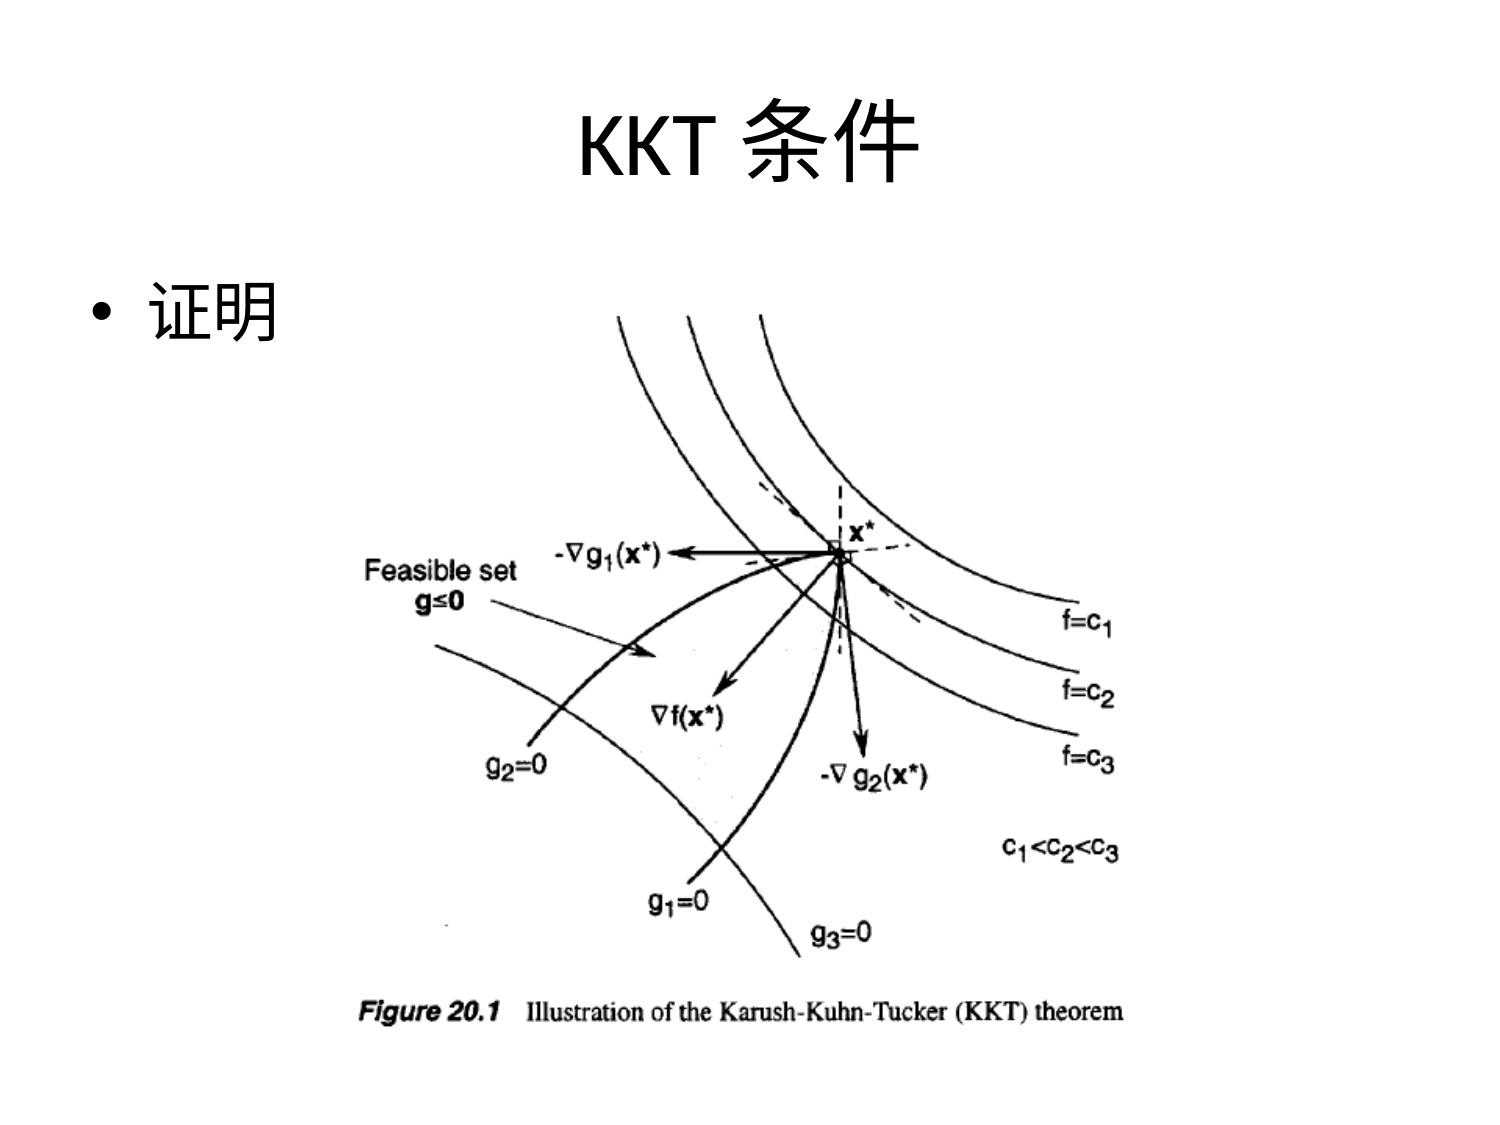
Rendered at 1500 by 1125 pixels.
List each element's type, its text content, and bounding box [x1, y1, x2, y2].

picture [291, 282, 1209, 1047]
list 证明 [75, 262, 1425, 1005]
title KKT条件 [75, 45, 1425, 233]
